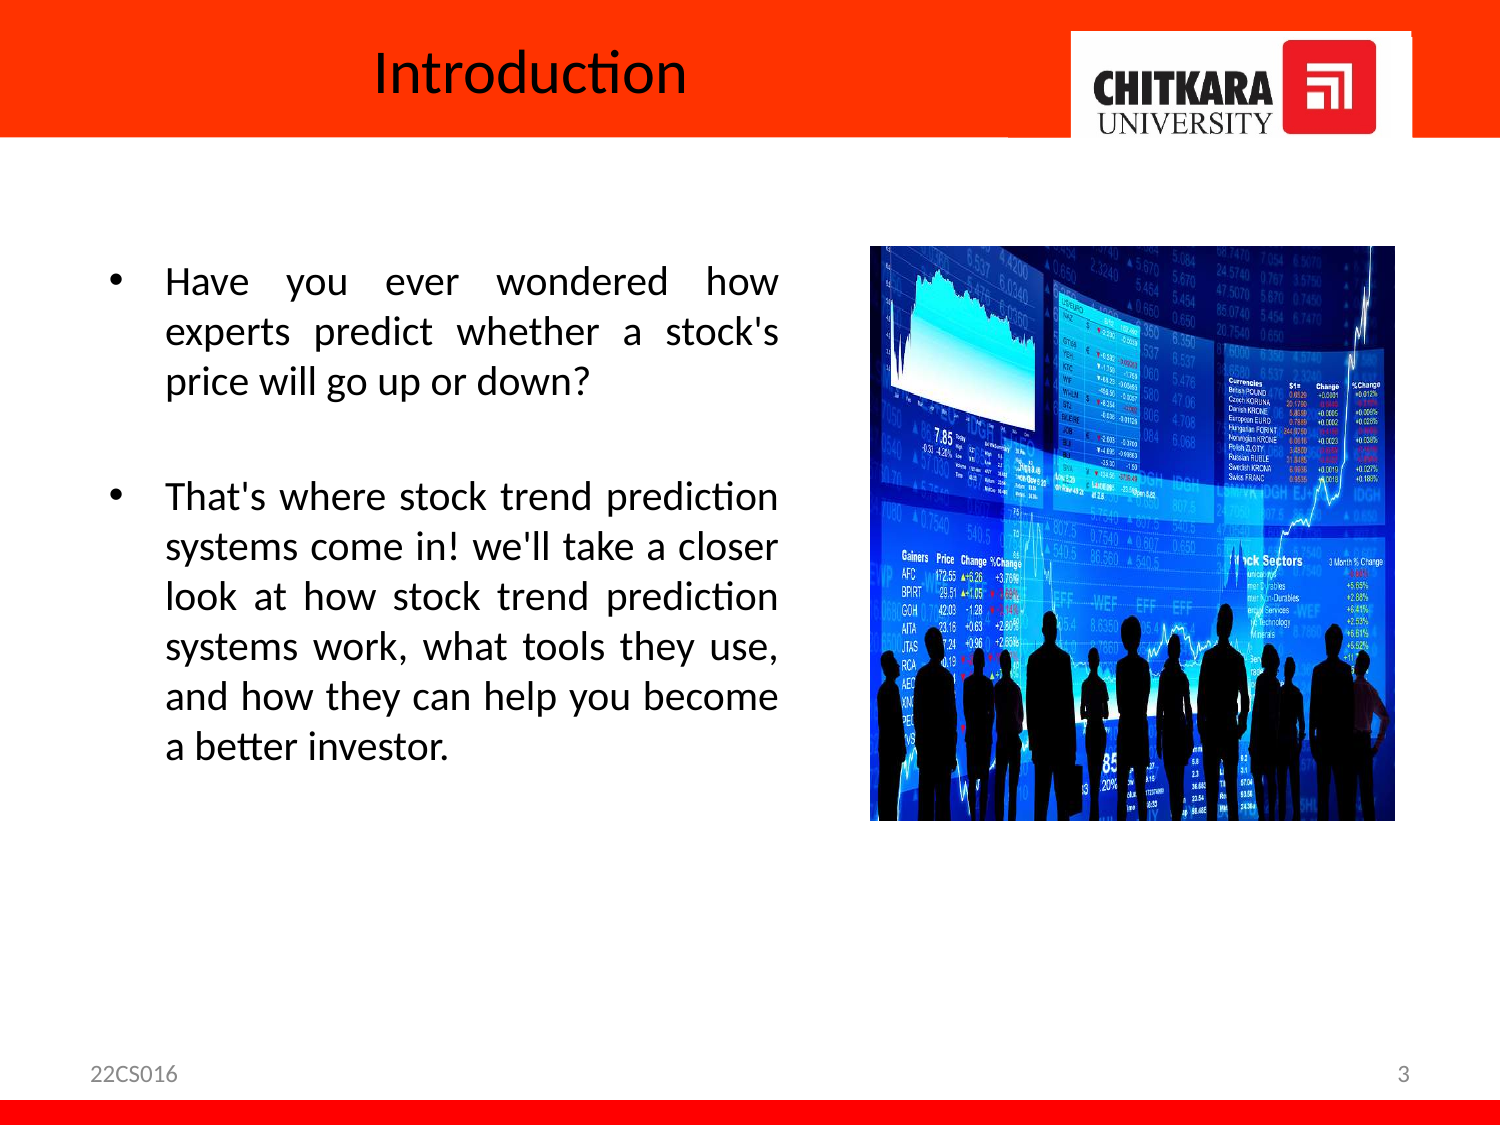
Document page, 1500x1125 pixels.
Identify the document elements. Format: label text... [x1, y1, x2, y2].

slide_number 22CS016 [75, 1042, 425, 1103]
list Have you ever wondered how experts predict whether a stock's price will go up or down? That's where stock trend prediction systems come in! we'll take a closer look at how stock trend prediction systems work, what tools they use, and how they can help you become a better investor. [75, 246, 795, 1017]
picture [1074, 37, 1391, 138]
slide_number 3 [1074, 1042, 1425, 1103]
title Introduction [0, 0, 1063, 138]
picture [870, 246, 1395, 821]
